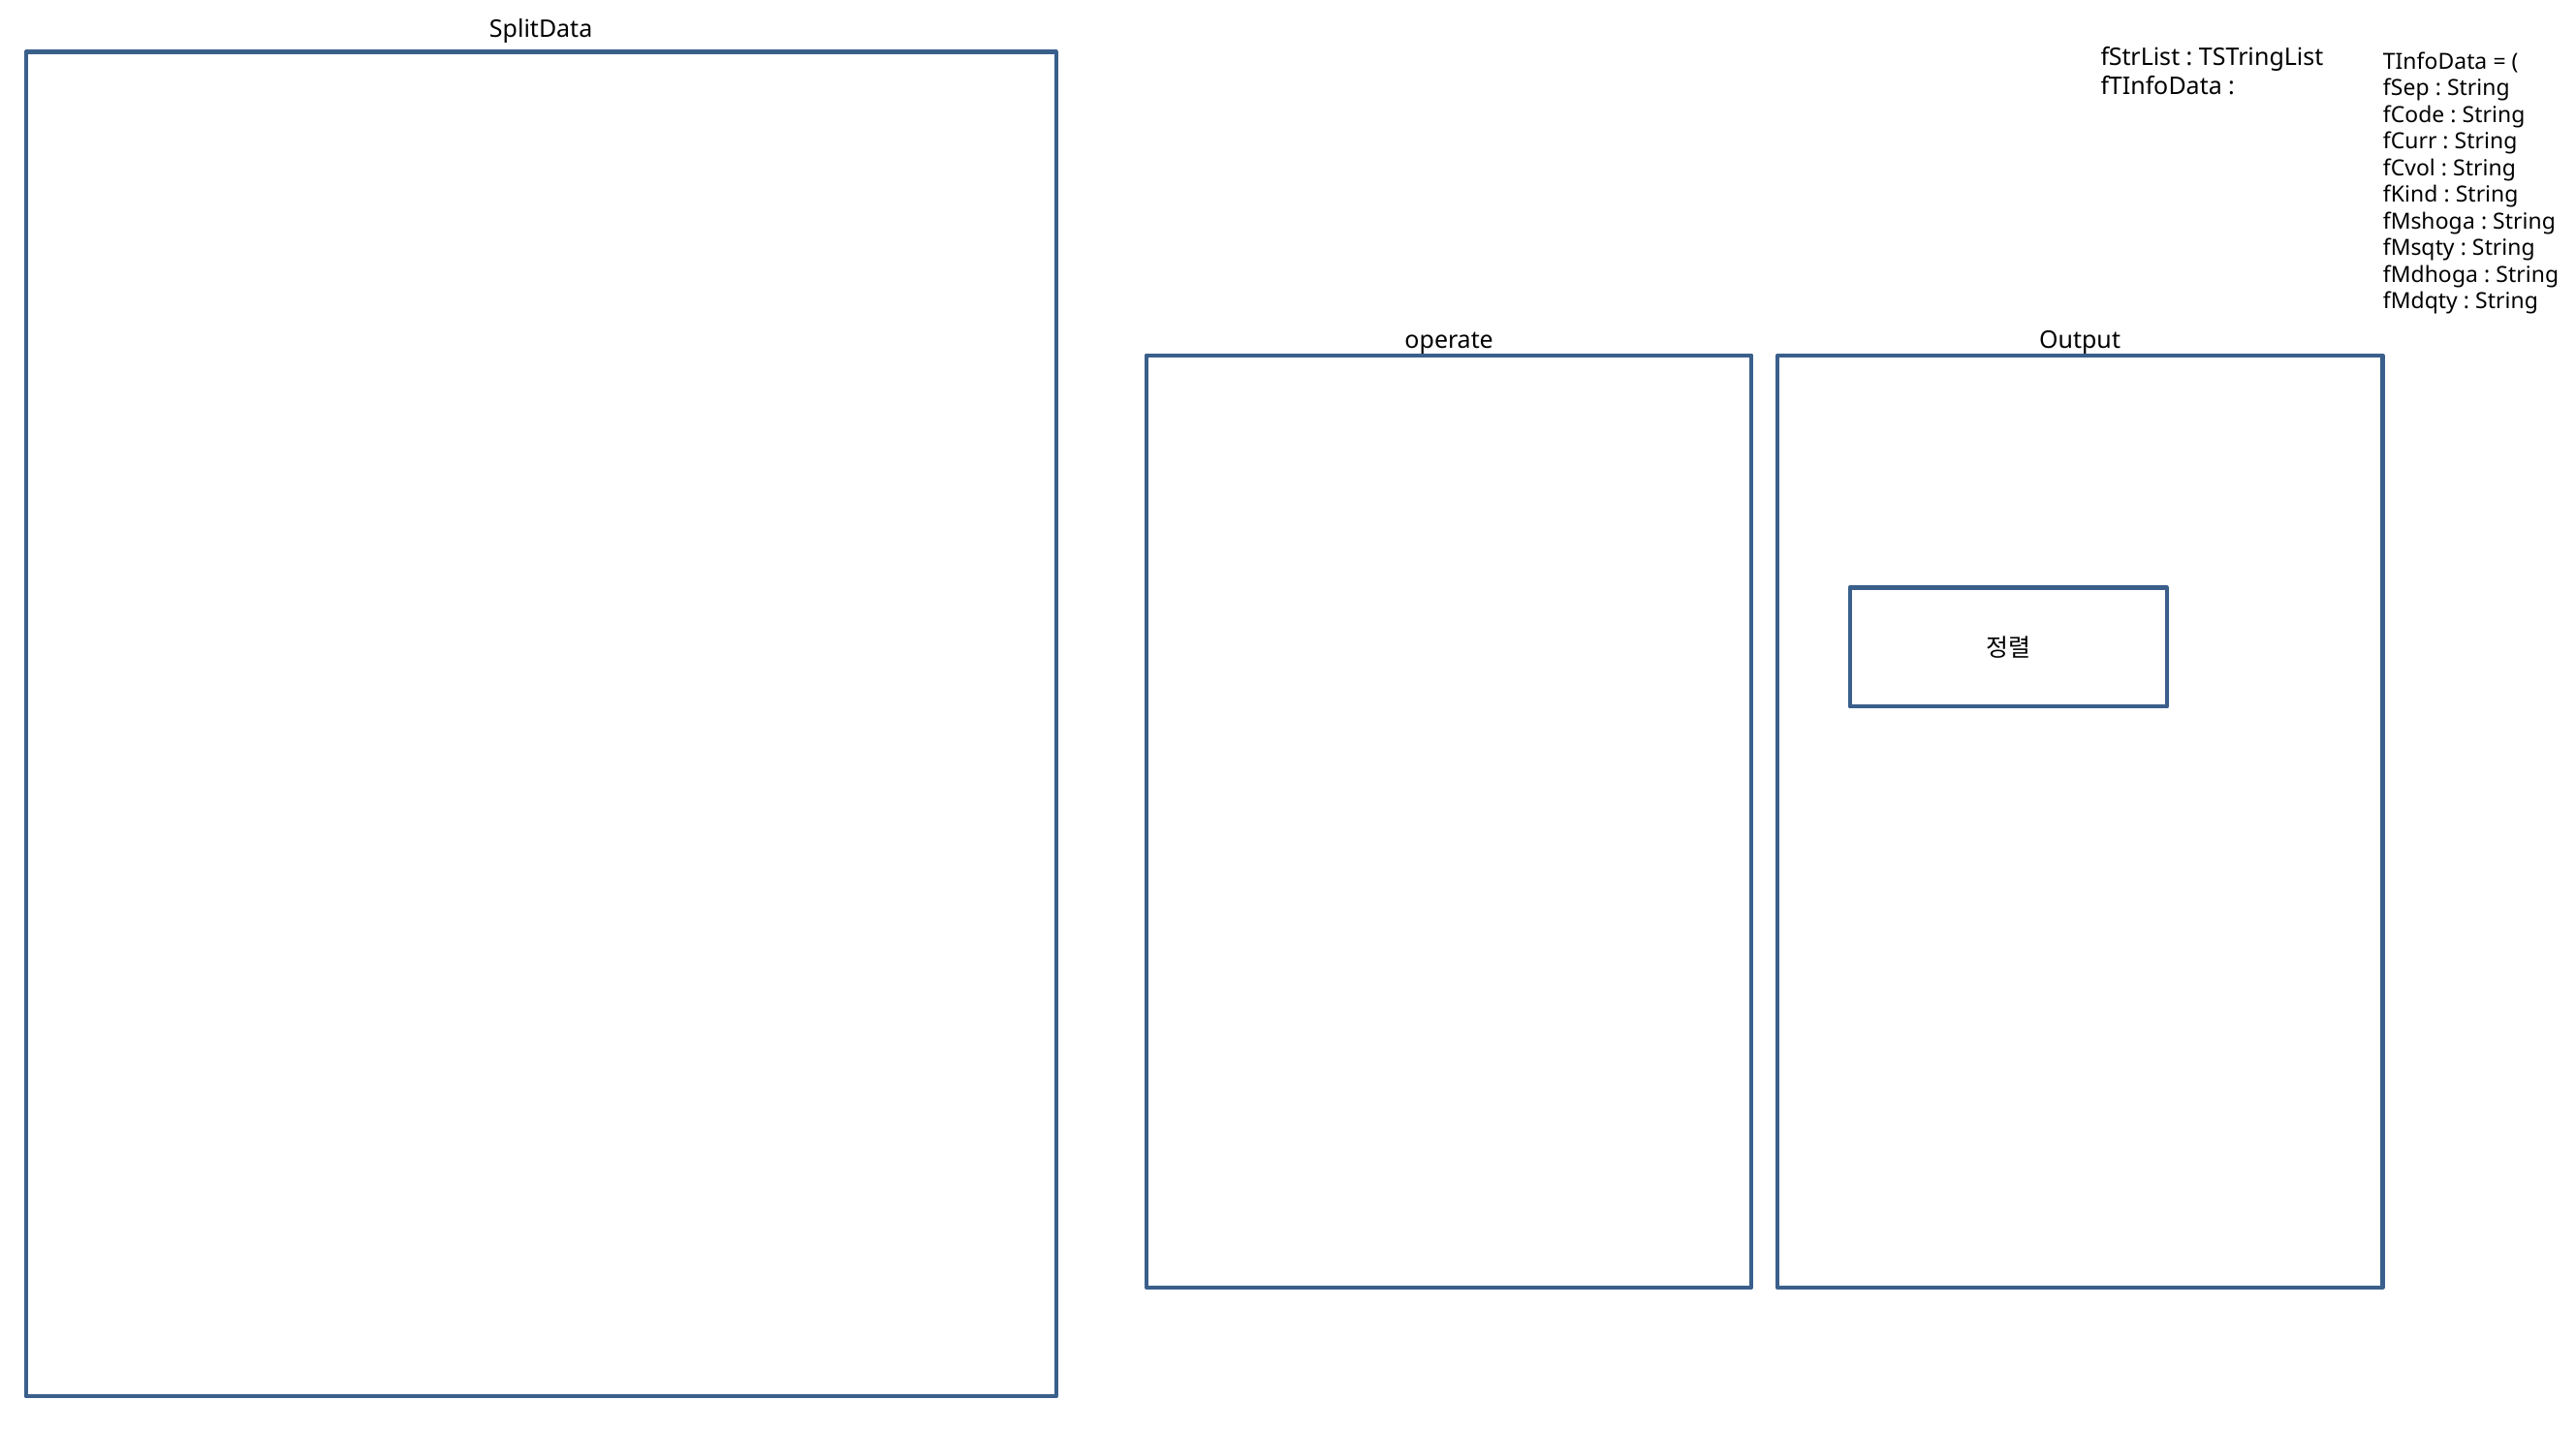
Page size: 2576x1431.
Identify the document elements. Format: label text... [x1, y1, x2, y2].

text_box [1146, 324, 1752, 1289]
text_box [25, 6, 1056, 1397]
text_box TInfoData = ( fSep : String fCode : String fCurr : String fCvol : String fKind : String fMshoga : String fMsqty : String fMdhoga : String fMdqty : String [2369, 40, 2574, 374]
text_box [1776, 324, 2383, 1289]
text_box fStrList : TSTringList fTInfoData : [2086, 34, 2422, 136]
